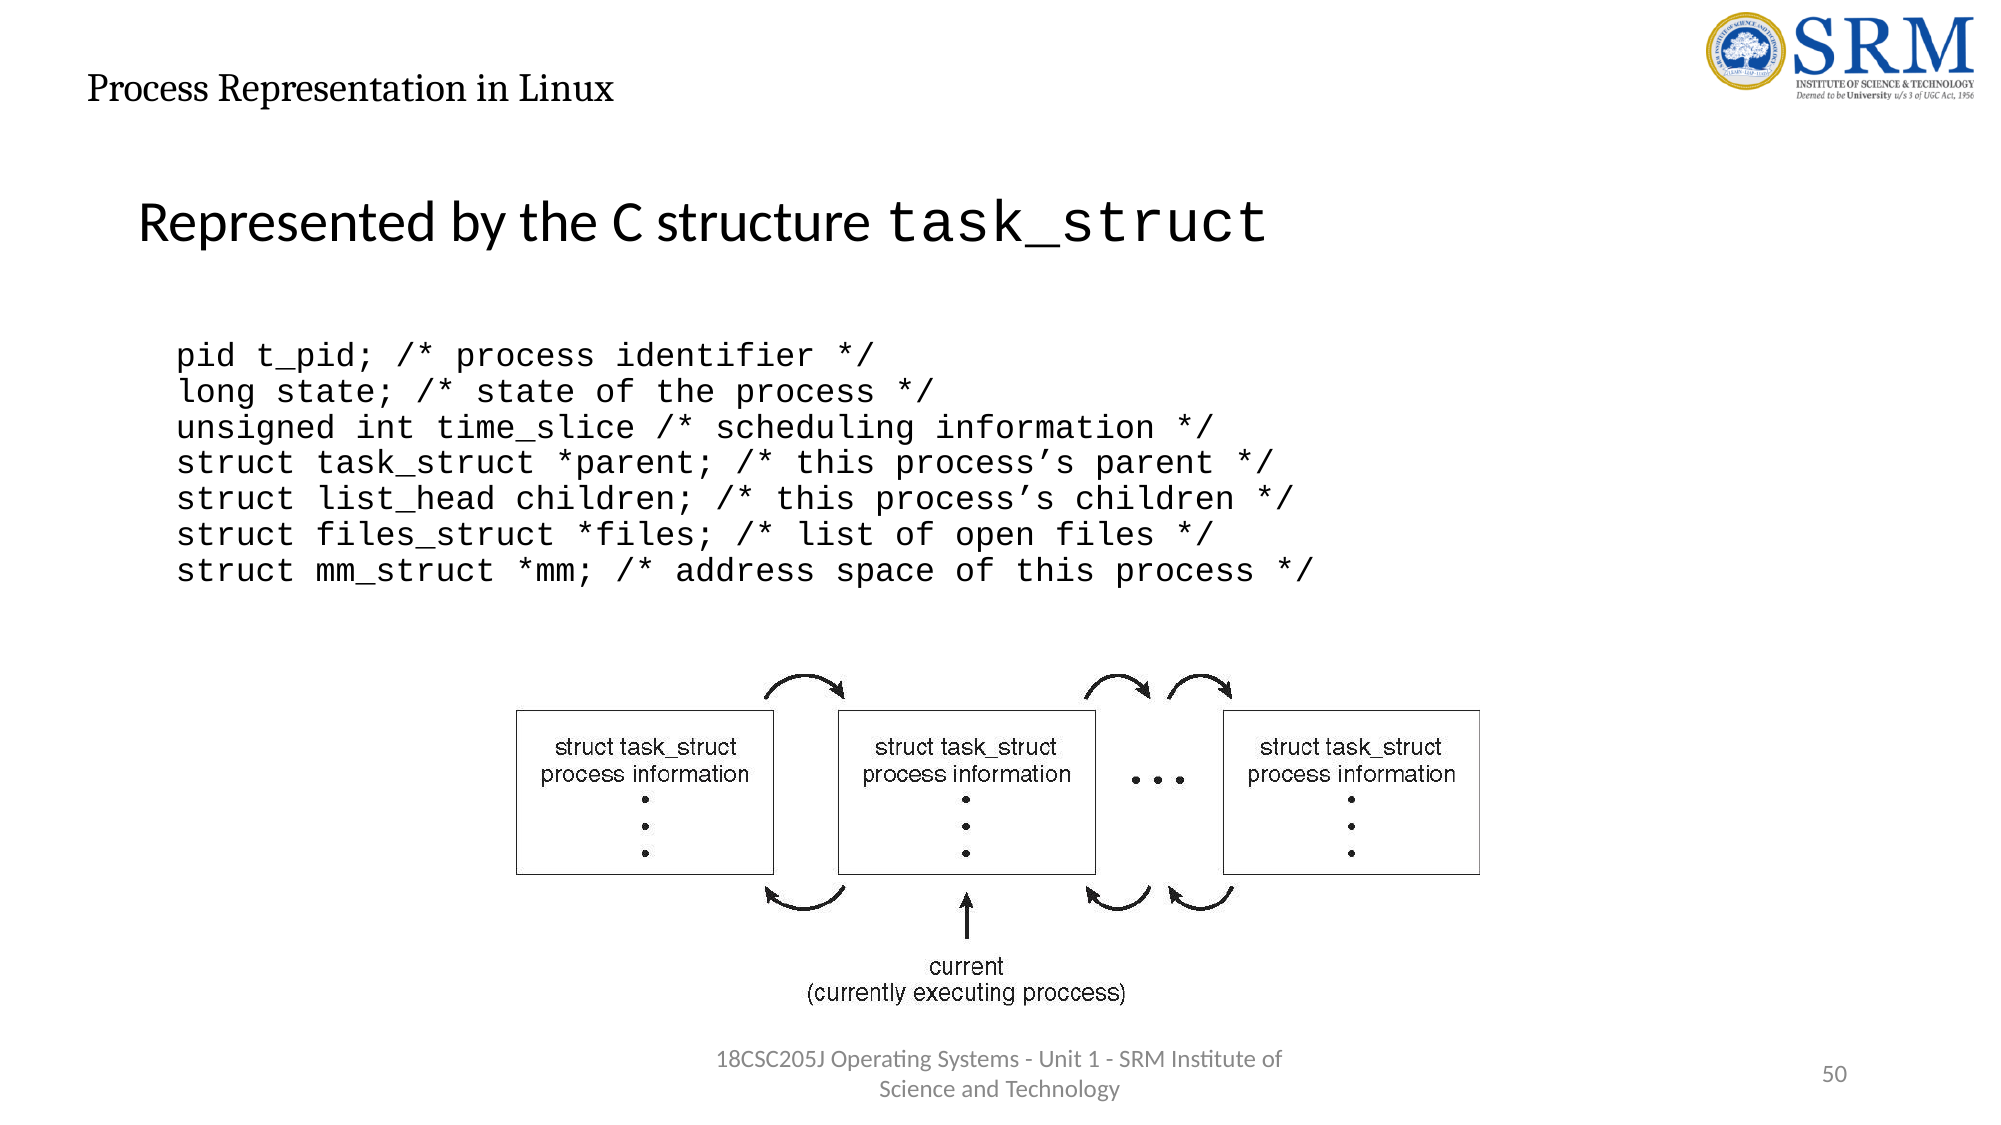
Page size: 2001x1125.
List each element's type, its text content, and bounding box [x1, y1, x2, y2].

list Represented by the C structure task_struct pid t_pid; /* process identifier */ long state; /* state of the process */ unsigned int time_slice /* scheduling information */ struct task_struct *parent; /* this process’s parent */ struct list_head children; /* this process’s children */ struct files_struct *files; /* list of open files */ struct mm_struct *mm; /* address space of this process */ [123, 183, 1849, 898]
title Process Representation in Linux [71, 59, 1758, 119]
slide_number 50 [1412, 1042, 1863, 1103]
picture [1706, 12, 1974, 101]
picture [516, 674, 1480, 1006]
footer 18CSC205J Operating Systems - Unit 1 - SRM Institute of Science and Technology [662, 1042, 1338, 1103]
